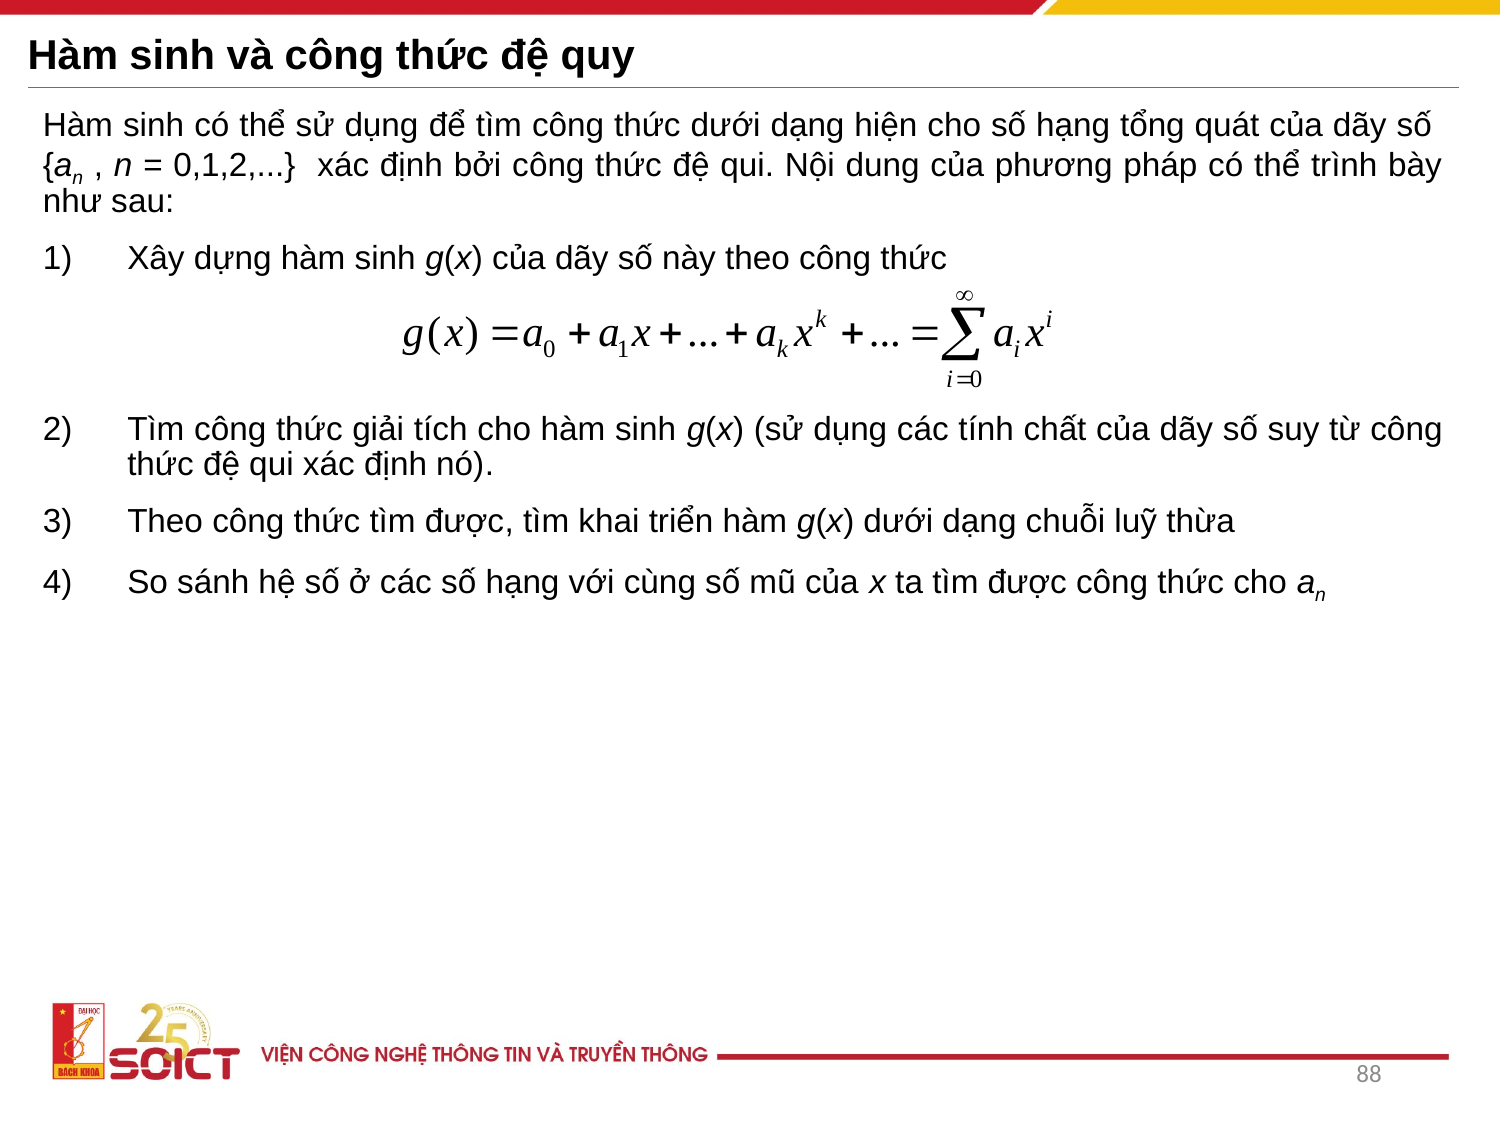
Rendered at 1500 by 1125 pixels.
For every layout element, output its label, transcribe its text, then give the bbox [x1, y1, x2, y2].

picture [0, 0, 1500, 1125]
title Hàm sinh và công thức đệ quy [12, 24, 1362, 88]
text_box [393, 274, 1065, 397]
list Hàm sinh có thể sử dụng để tìm công thức dưới dạng hiện cho số hạng tổng quát của dãy số {an , n = 0,1,2,...} xác định bởi công thức đệ qui. Nội dung của phương pháp có thể trình bày như sau: Xây dựng hàm sinh g(x) của dãy số này theo công thức Tìm công thức giải tích cho hàm sinh g(x) (sử dụng các tính chất của dãy số suy từ công thức đệ qui xác định nó). Theo công thức tìm được, tìm khai triển hàm g(x) dưới dạng chuỗi luỹ thừa So sánh hệ số ở các số hạng với cùng số mũ của x ta tìm được công thức cho an [27, 99, 1459, 1013]
slide_number 88 [1059, 1042, 1397, 1103]
